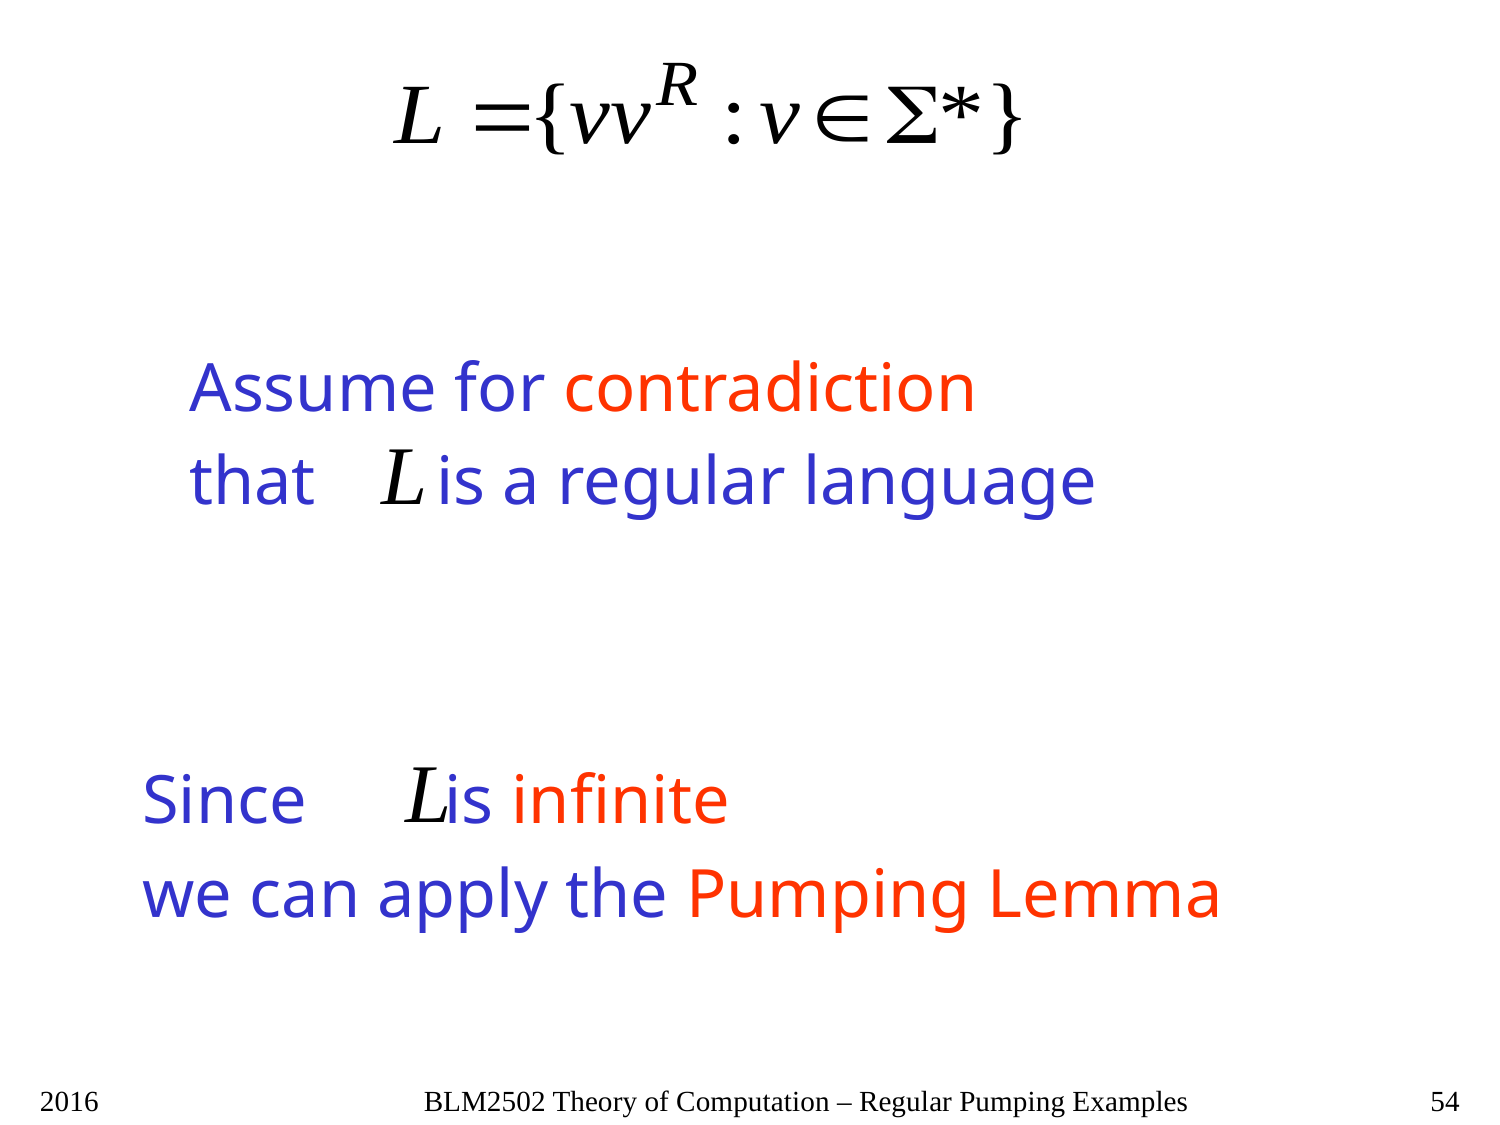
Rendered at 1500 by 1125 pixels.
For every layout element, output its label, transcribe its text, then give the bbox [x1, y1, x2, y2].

text_box Since is infinite we can apply the Pumping Lemma [127, 749, 1256, 938]
footer BLM2502 Theory of Computation – Regular Pumping Examples [350, 1074, 1263, 1125]
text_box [399, 762, 455, 828]
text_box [375, 443, 430, 509]
text_box Assume for contradiction that is a regular language [174, 337, 1114, 526]
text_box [387, 49, 1026, 169]
slide_number 54 [1263, 1074, 1475, 1125]
slide_number 2016 [24, 1074, 288, 1125]
